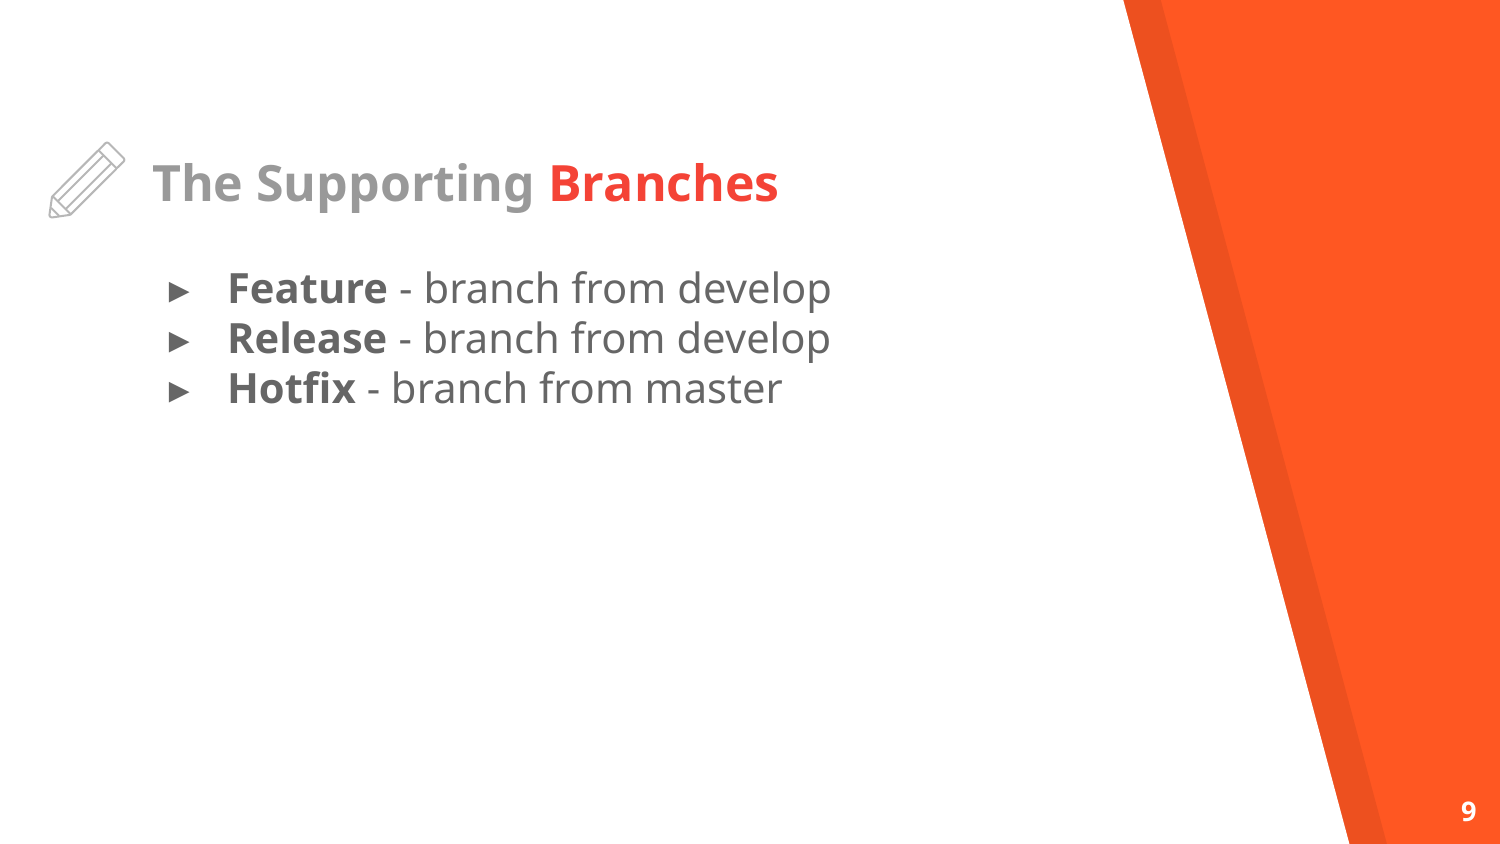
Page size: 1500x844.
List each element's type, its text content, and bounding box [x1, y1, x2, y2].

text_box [49, 142, 125, 218]
text_box Feature - branch from develop Release - branch from develop Hotfix - branch from master [137, 246, 1011, 617]
text_box <number> [1401, 779, 1492, 844]
text_box The Supporting Branches [137, 146, 1011, 227]
